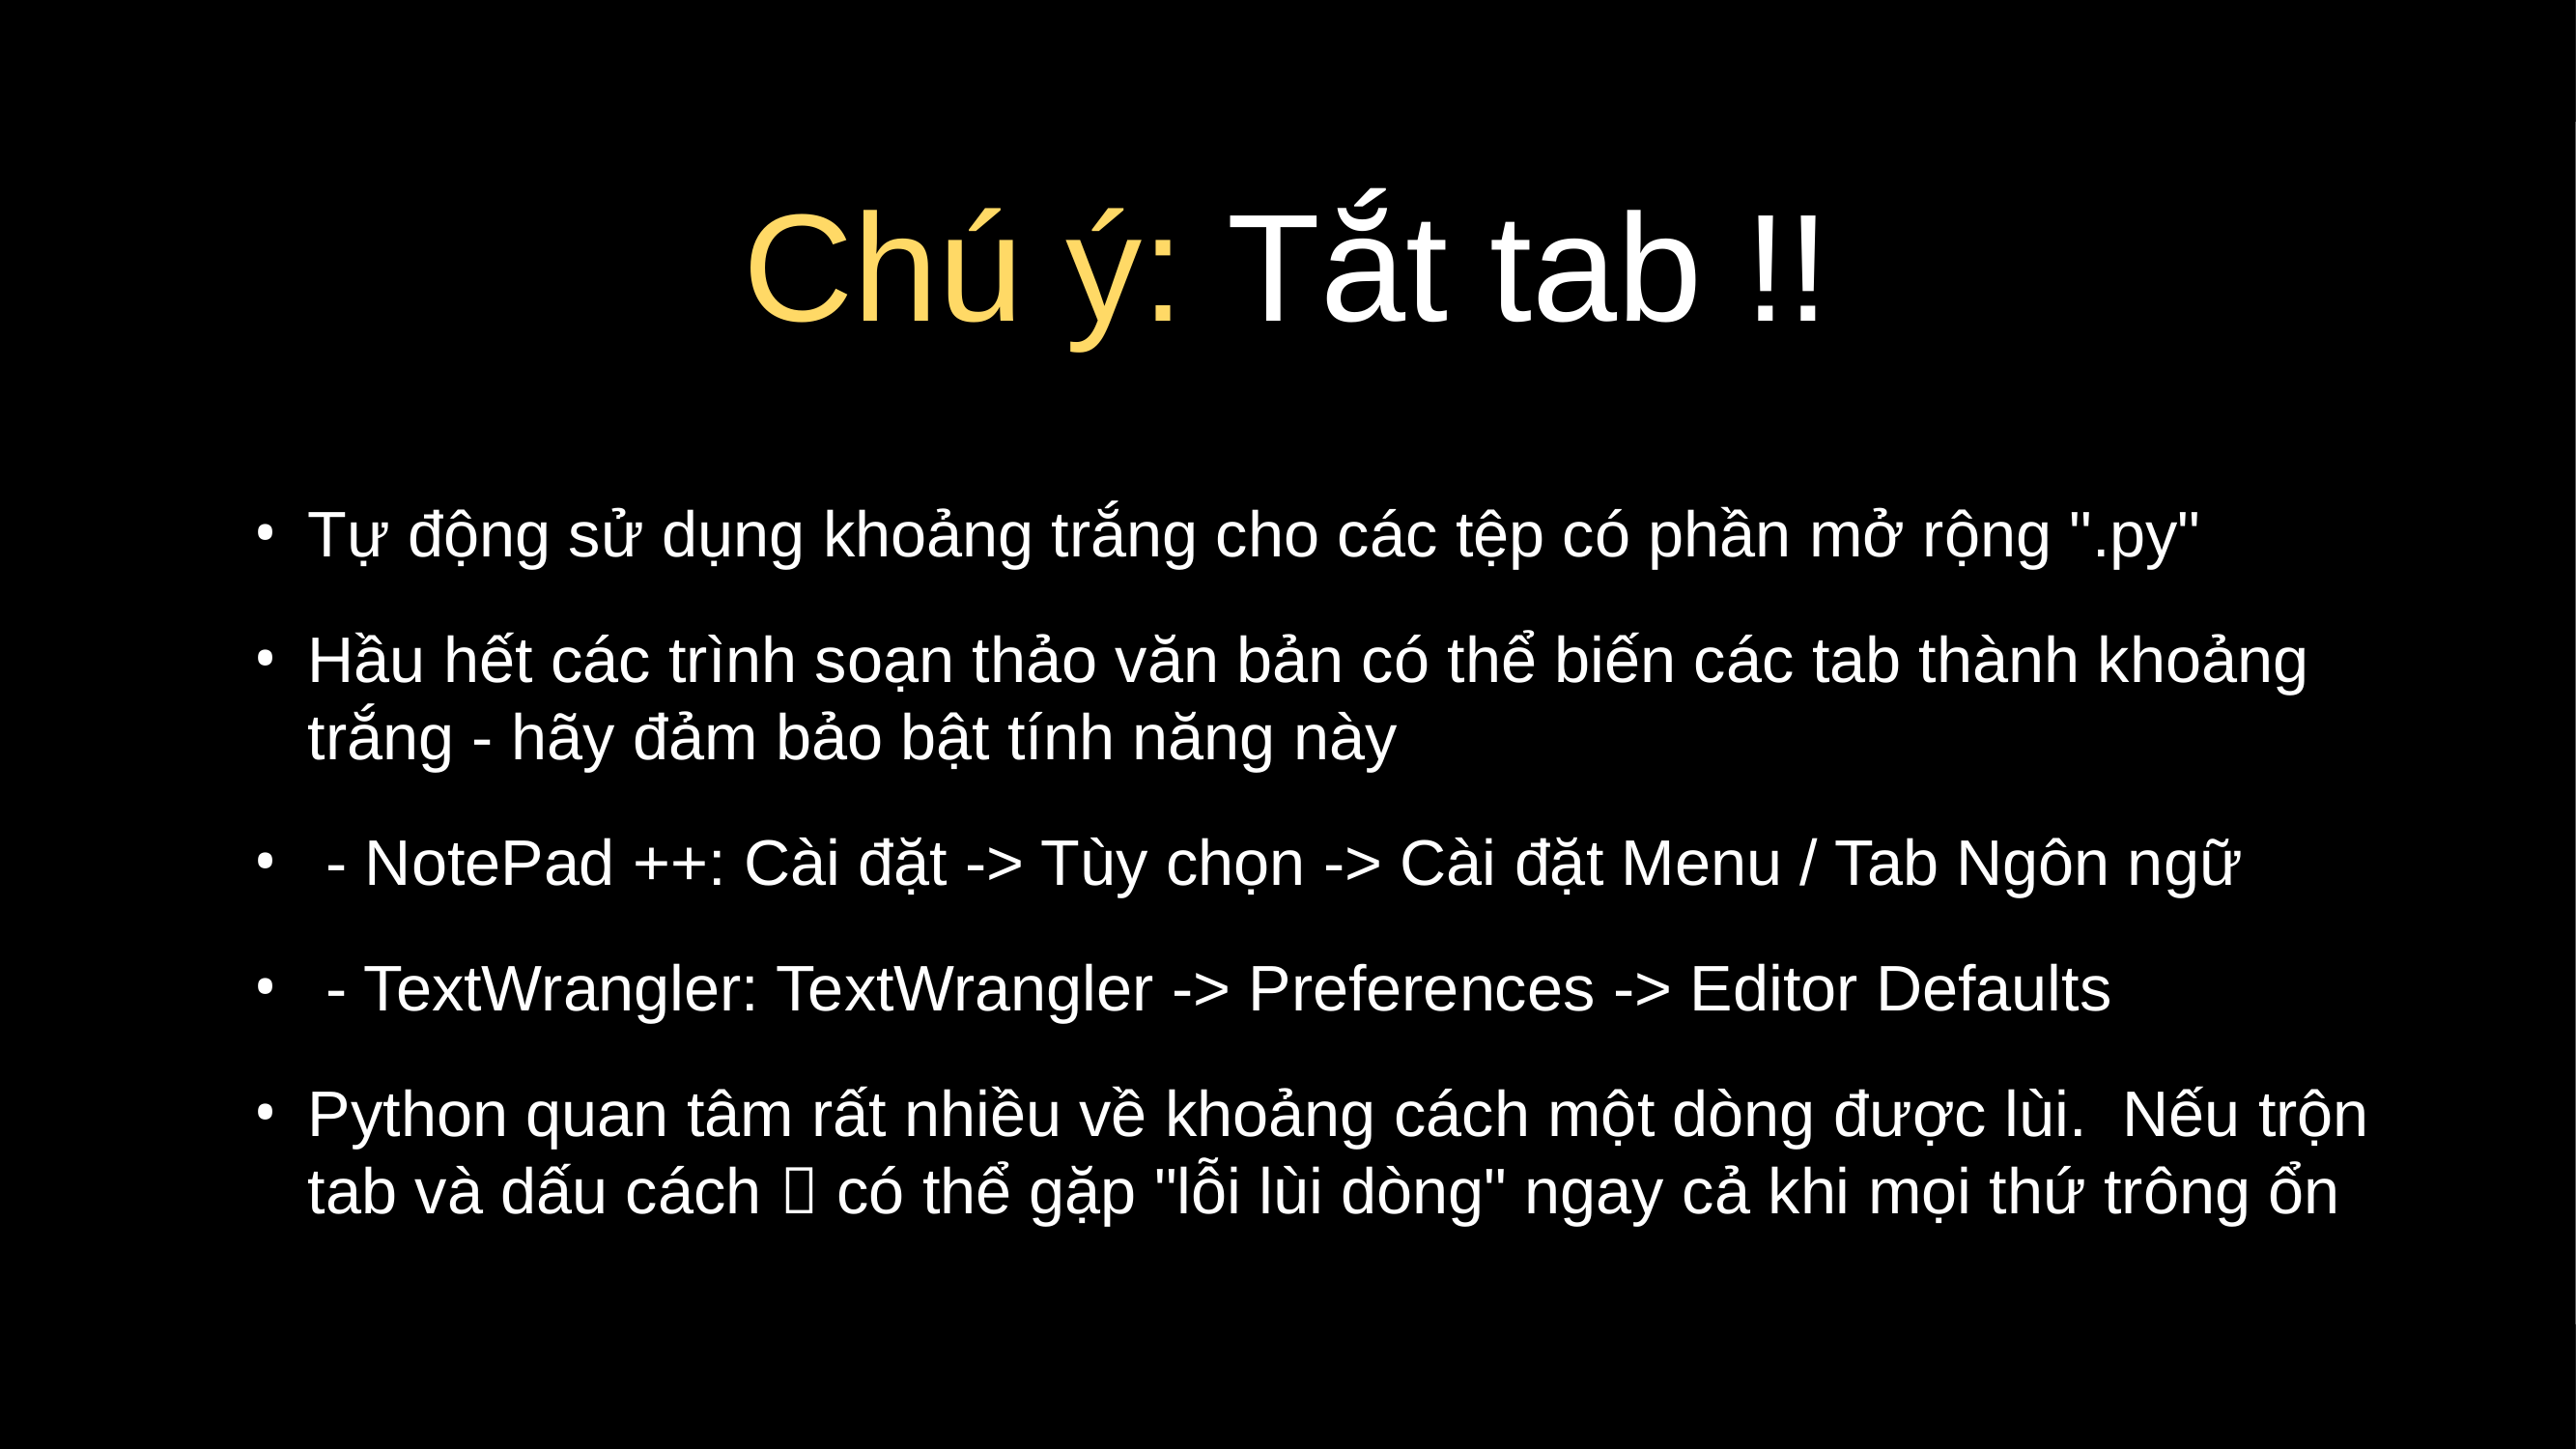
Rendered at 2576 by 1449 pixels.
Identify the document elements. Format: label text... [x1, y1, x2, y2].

title Chú ý: Tắt tab !! [183, 118, 2391, 403]
list Tự động sử dụng khoảng trắng cho các tệp có phần mở rộng ".py" Hầu hết các trình soạn thảo văn bản có thể biến các tab thành khoảng trắng - hãy đảm bảo bật tính năng này - NotePad ++: Cài đặt -> Tùy chọn -> Cài đặt Menu / Tab Ngôn ngữ - TextWrangler: TextWrangler -> Preferences -> Editor Defaults Python quan tâm rất nhiều về khoảng cách một dòng được lùi. Nếu trộn tab và dấu cách  có thể gặp "lỗi lùi dòng" ngay cả khi mọi thứ trông ổn [183, 412, 2432, 1307]
